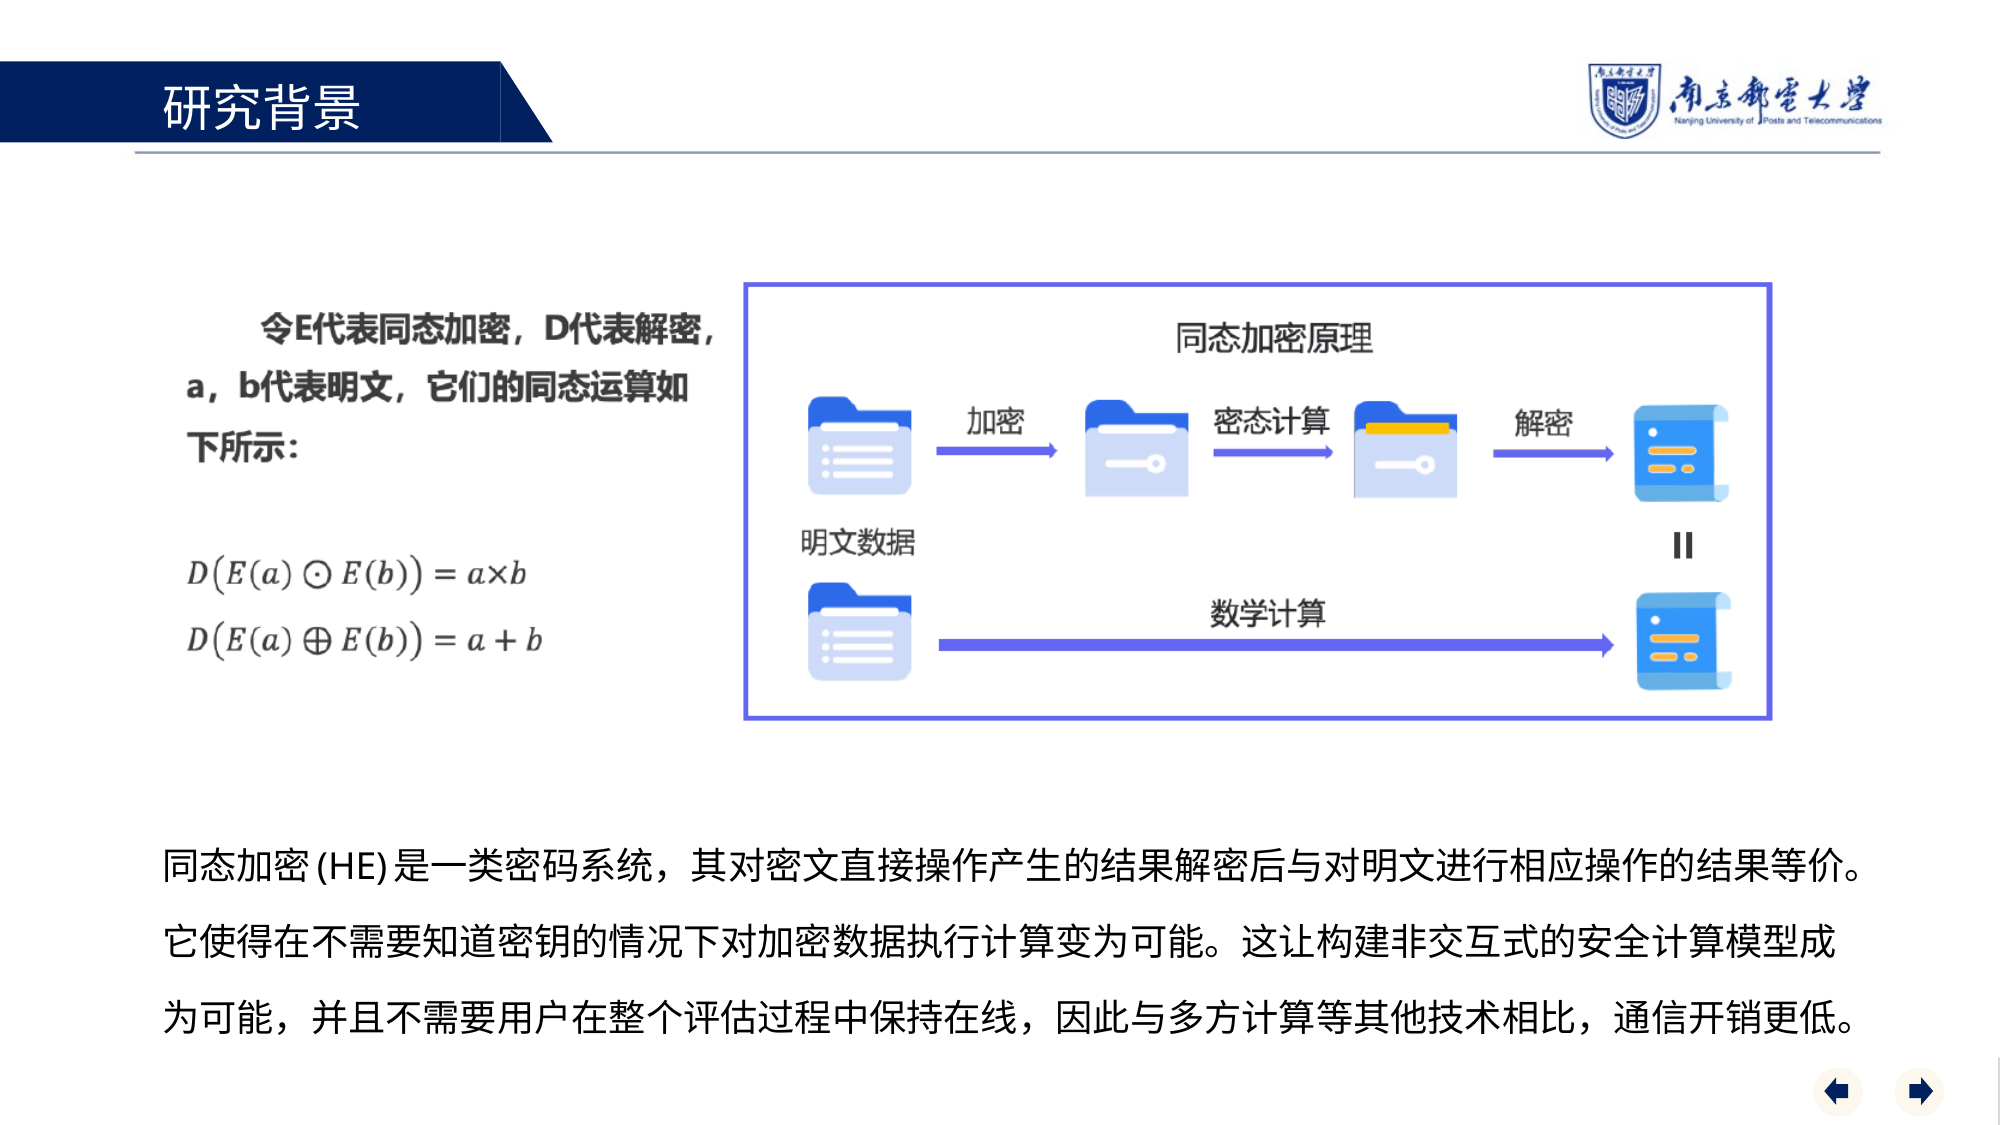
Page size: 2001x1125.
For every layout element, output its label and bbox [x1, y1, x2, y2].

text_box [1894, 1067, 1944, 1117]
text_box [1813, 1067, 1863, 1117]
text_box [0, 61, 553, 145]
picture [0, 0, 1998, 1125]
